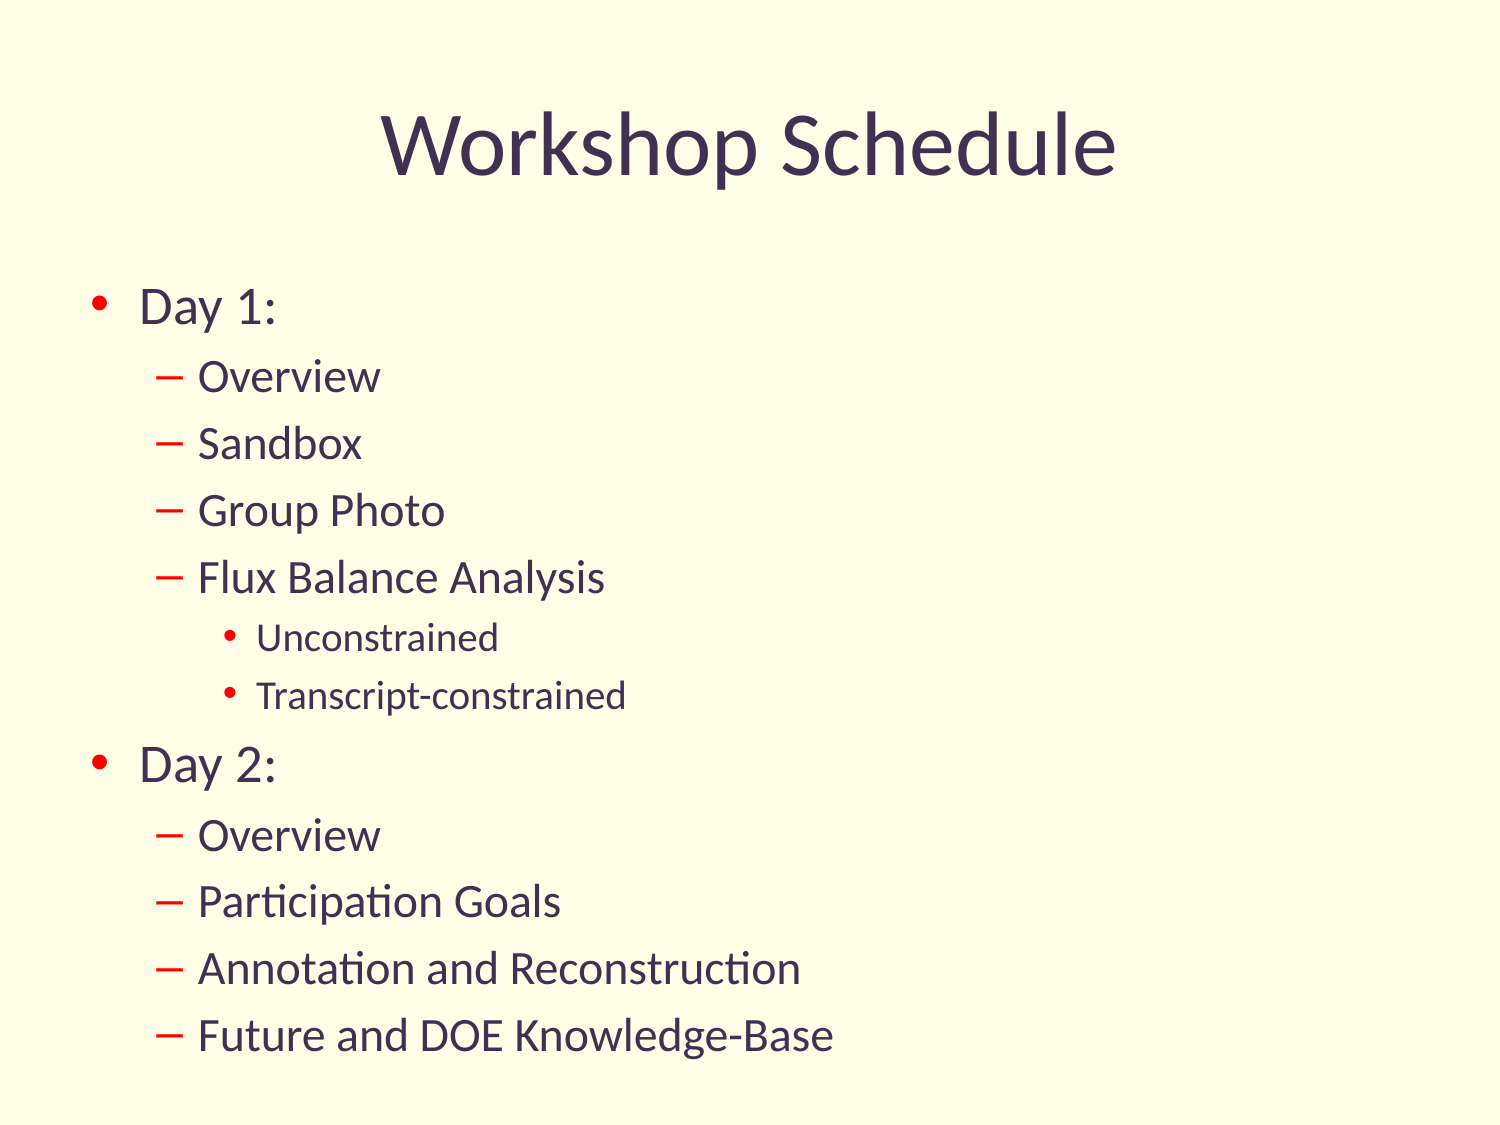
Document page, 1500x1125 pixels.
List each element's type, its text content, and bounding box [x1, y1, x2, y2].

title Workshop Schedule [74, 44, 1426, 233]
list Day 1: Overview Sandbox Group Photo Flux Balance Analysis Unconstrained Transcript-constrained Day 2: Overview Participation Goals Annotation and Reconstruction Future and DOE Knowledge-Base [74, 262, 1426, 1074]
